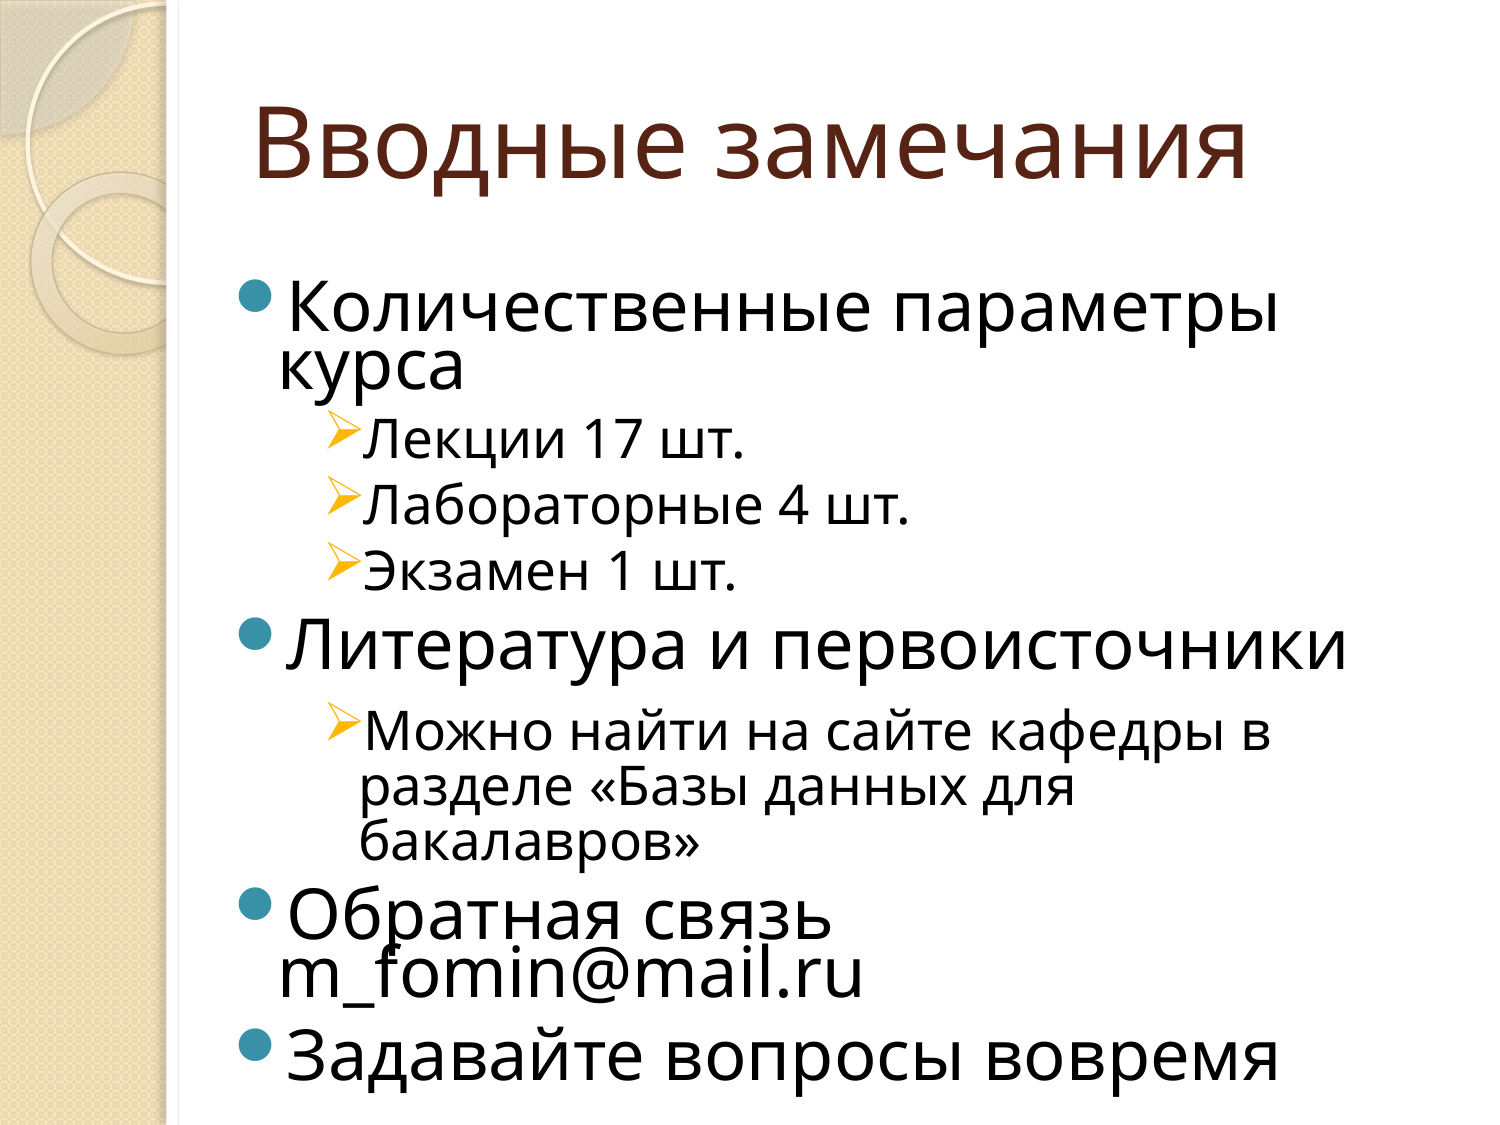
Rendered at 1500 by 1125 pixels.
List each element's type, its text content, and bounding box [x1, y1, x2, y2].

list Количественные параметры курса Лекции 17 шт. Лабораторные 4 шт. Экзамен 1 шт. Литература и первоисточники Можно найти на сайте кафедры в разделе «Базы данных для бакалавров» Обратная связь m_fomin@mail.ru Задавайте вопросы вовремя [206, 278, 1437, 1112]
title Вводные замечания [235, 45, 1466, 233]
